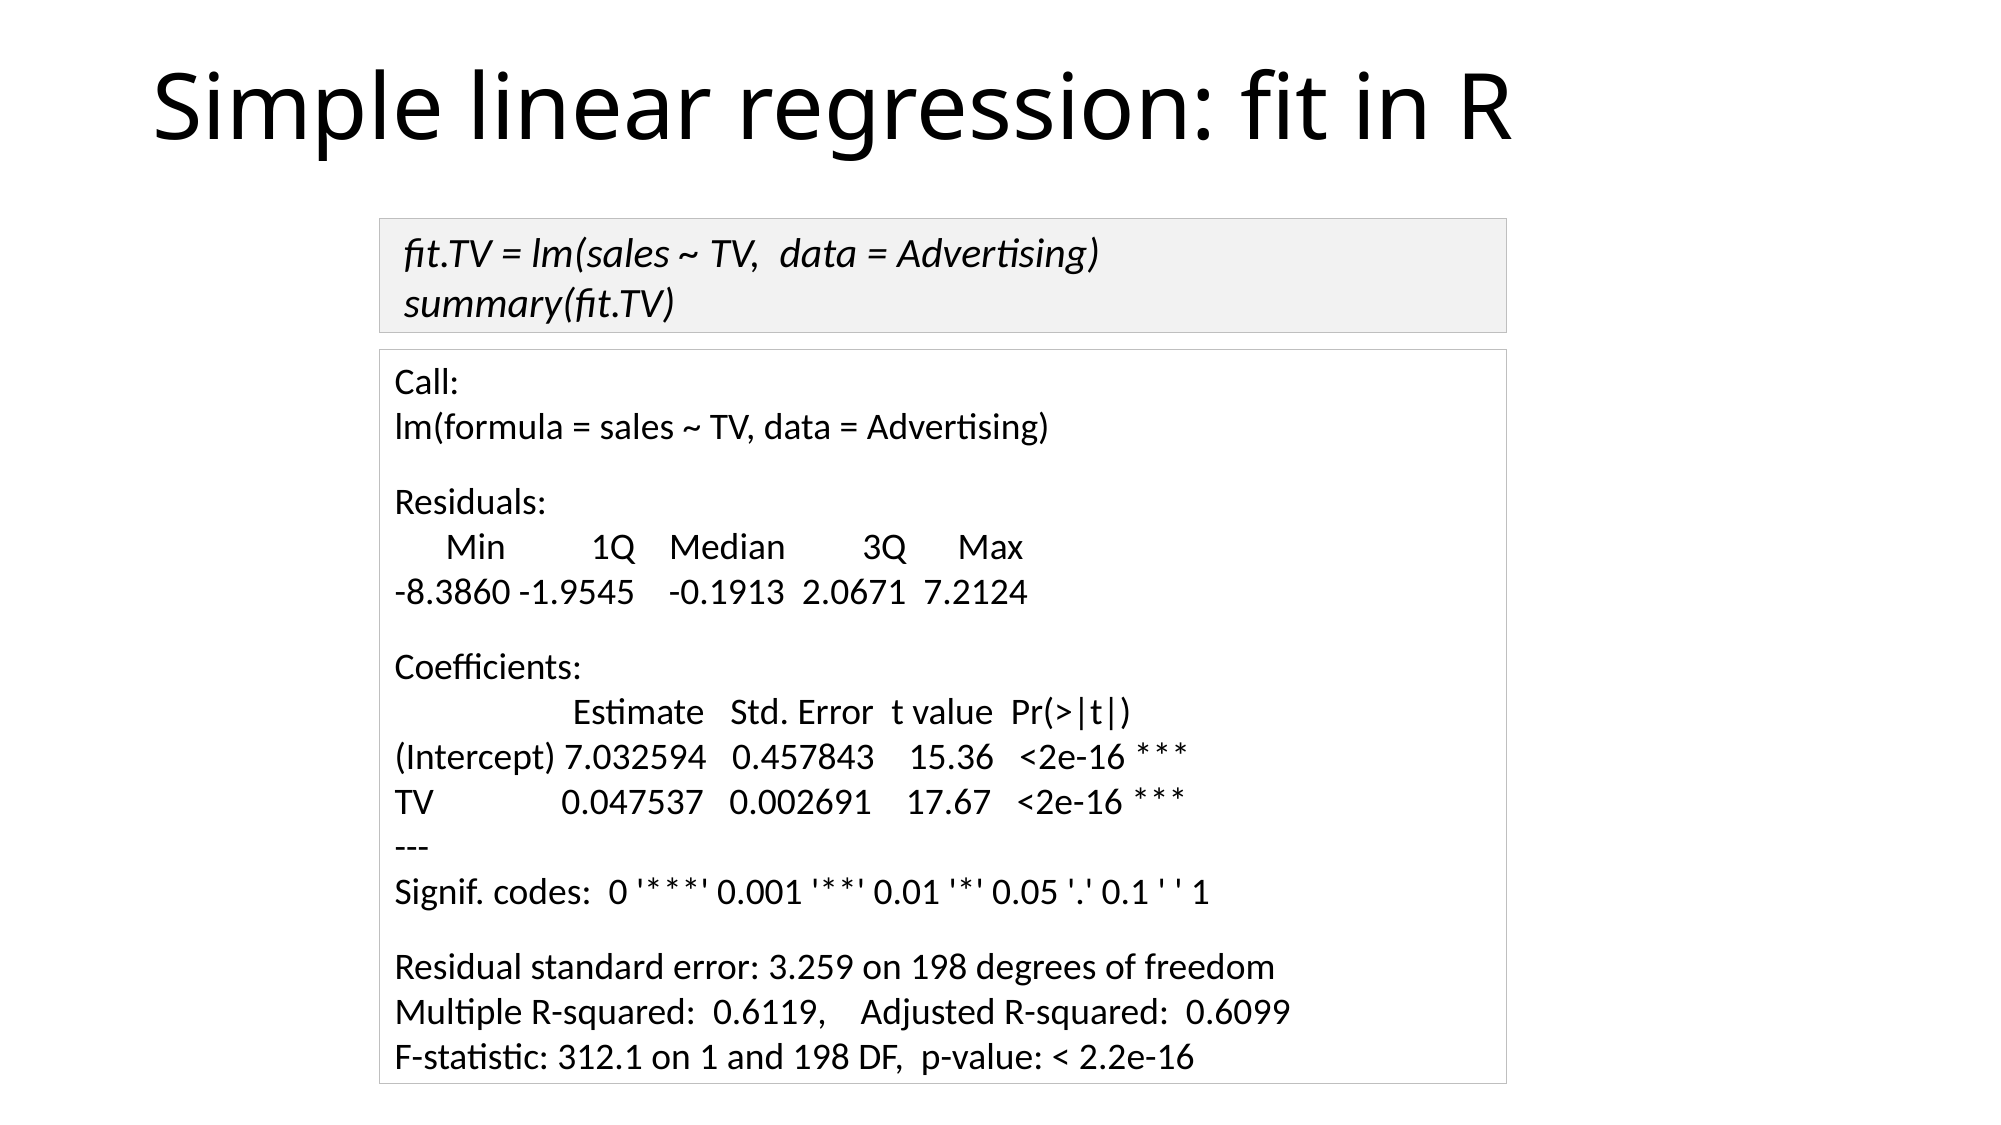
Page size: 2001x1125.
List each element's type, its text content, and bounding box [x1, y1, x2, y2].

text_box Call: lm(formula = sales ~ TV, data = Advertising) Residuals: Min 1Q Median 3Q Max -8.3860 -1.9545 -0.1913 2.0671 7.2124 Coefficients: Estimate Std. Error t value Pr(>|t|) (Intercept) 7.032594 0.457843 15.36 <2e-16 *** TV 0.047537 0.002691 17.67 <2e-16 *** --- Signif. codes: 0 '***' 0.001 '**' 0.01 '*' 0.05 '.' 0.1 ' ' 1 Residual standard error: 3.259 on 198 degrees of freedom Multiple R-squared: 0.6119, Adjusted R-squared: 0.6099 F-statistic: 312.1 on 1 and 198 DF, p-value: < 2.2e-16 [379, 349, 1507, 1084]
text_box fit.TV = lm(sales ~ TV, data = Advertising) summary(fit.TV) [379, 218, 1507, 333]
title Simple linear regression: fit in R [137, 0, 1863, 219]
